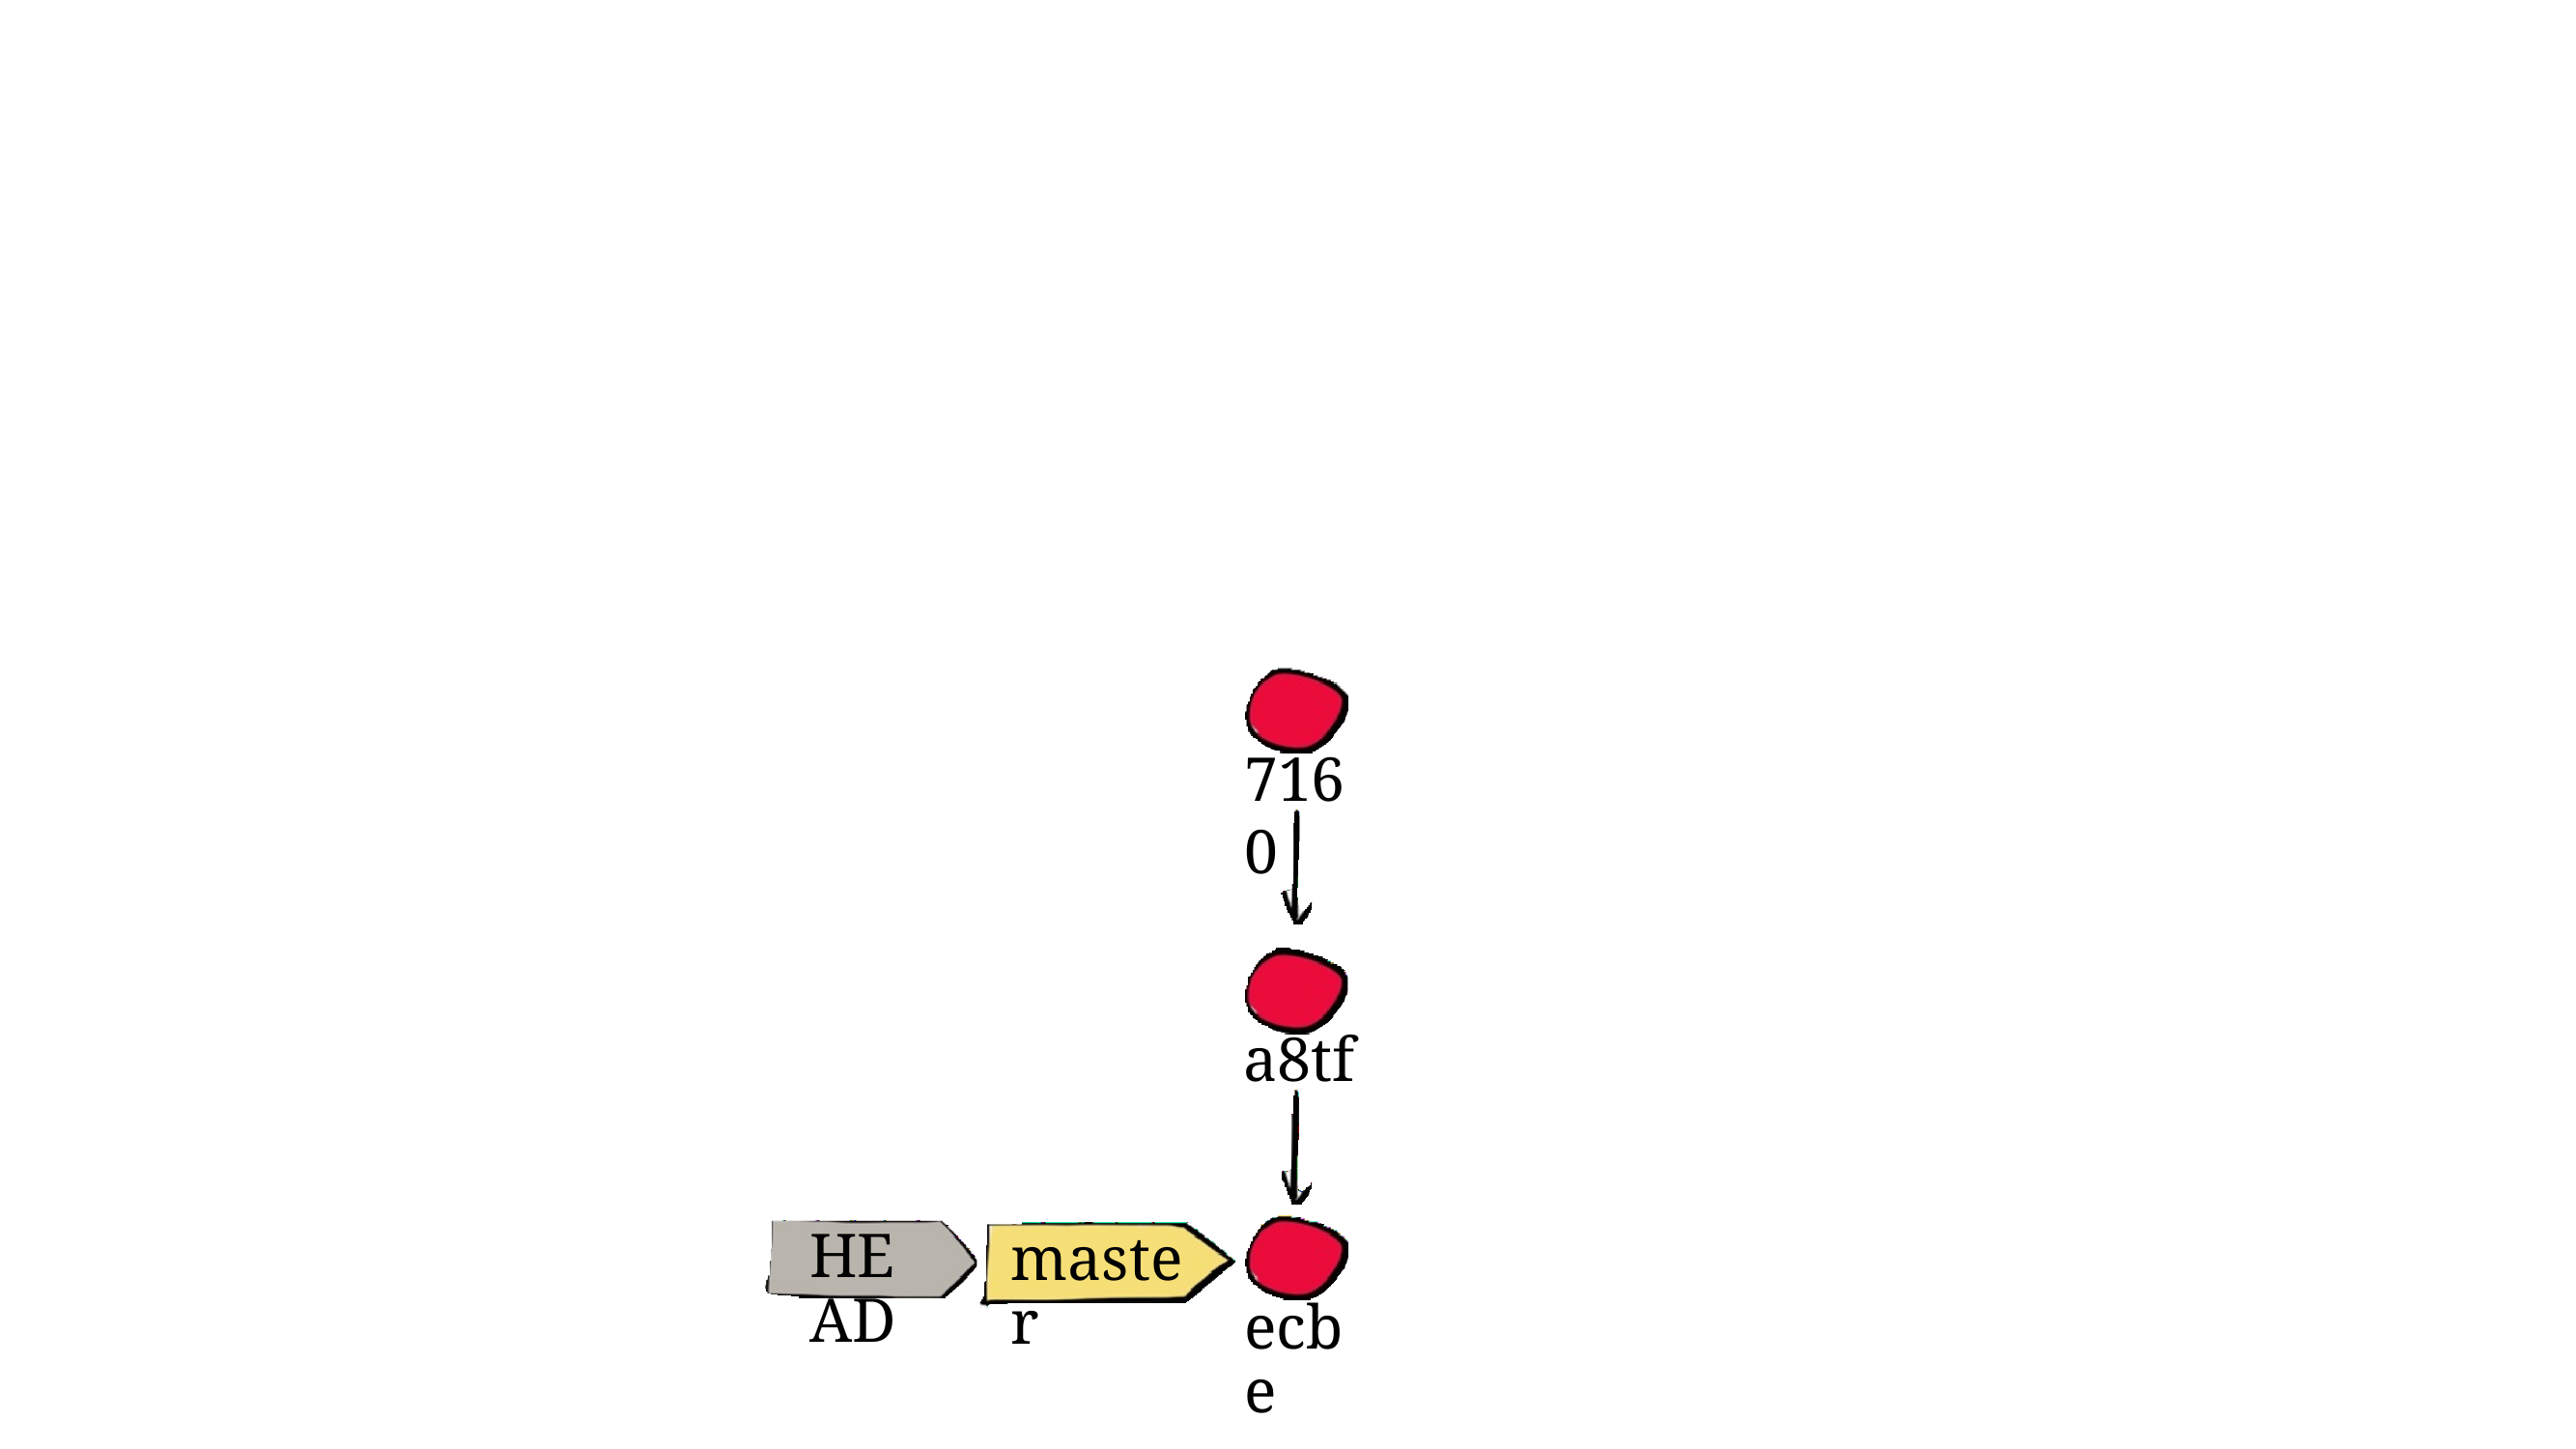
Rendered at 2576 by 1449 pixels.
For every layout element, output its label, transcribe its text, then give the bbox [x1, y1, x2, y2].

text_box [1243, 946, 1348, 1021]
text_box [764, 1217, 977, 1298]
text_box master [1008, 1228, 1195, 1356]
text_box [979, 1220, 1236, 1308]
text_box HEAD [807, 1226, 933, 1354]
text_box a8tf [1241, 1021, 1367, 1094]
text_box [1243, 1213, 1348, 1296]
text_box ecbe [1242, 1296, 1368, 1425]
text_box [1243, 666, 1348, 741]
text_box 7160 [1242, 741, 1368, 886]
text_box [1280, 1094, 1313, 1205]
text_box [1279, 886, 1313, 924]
